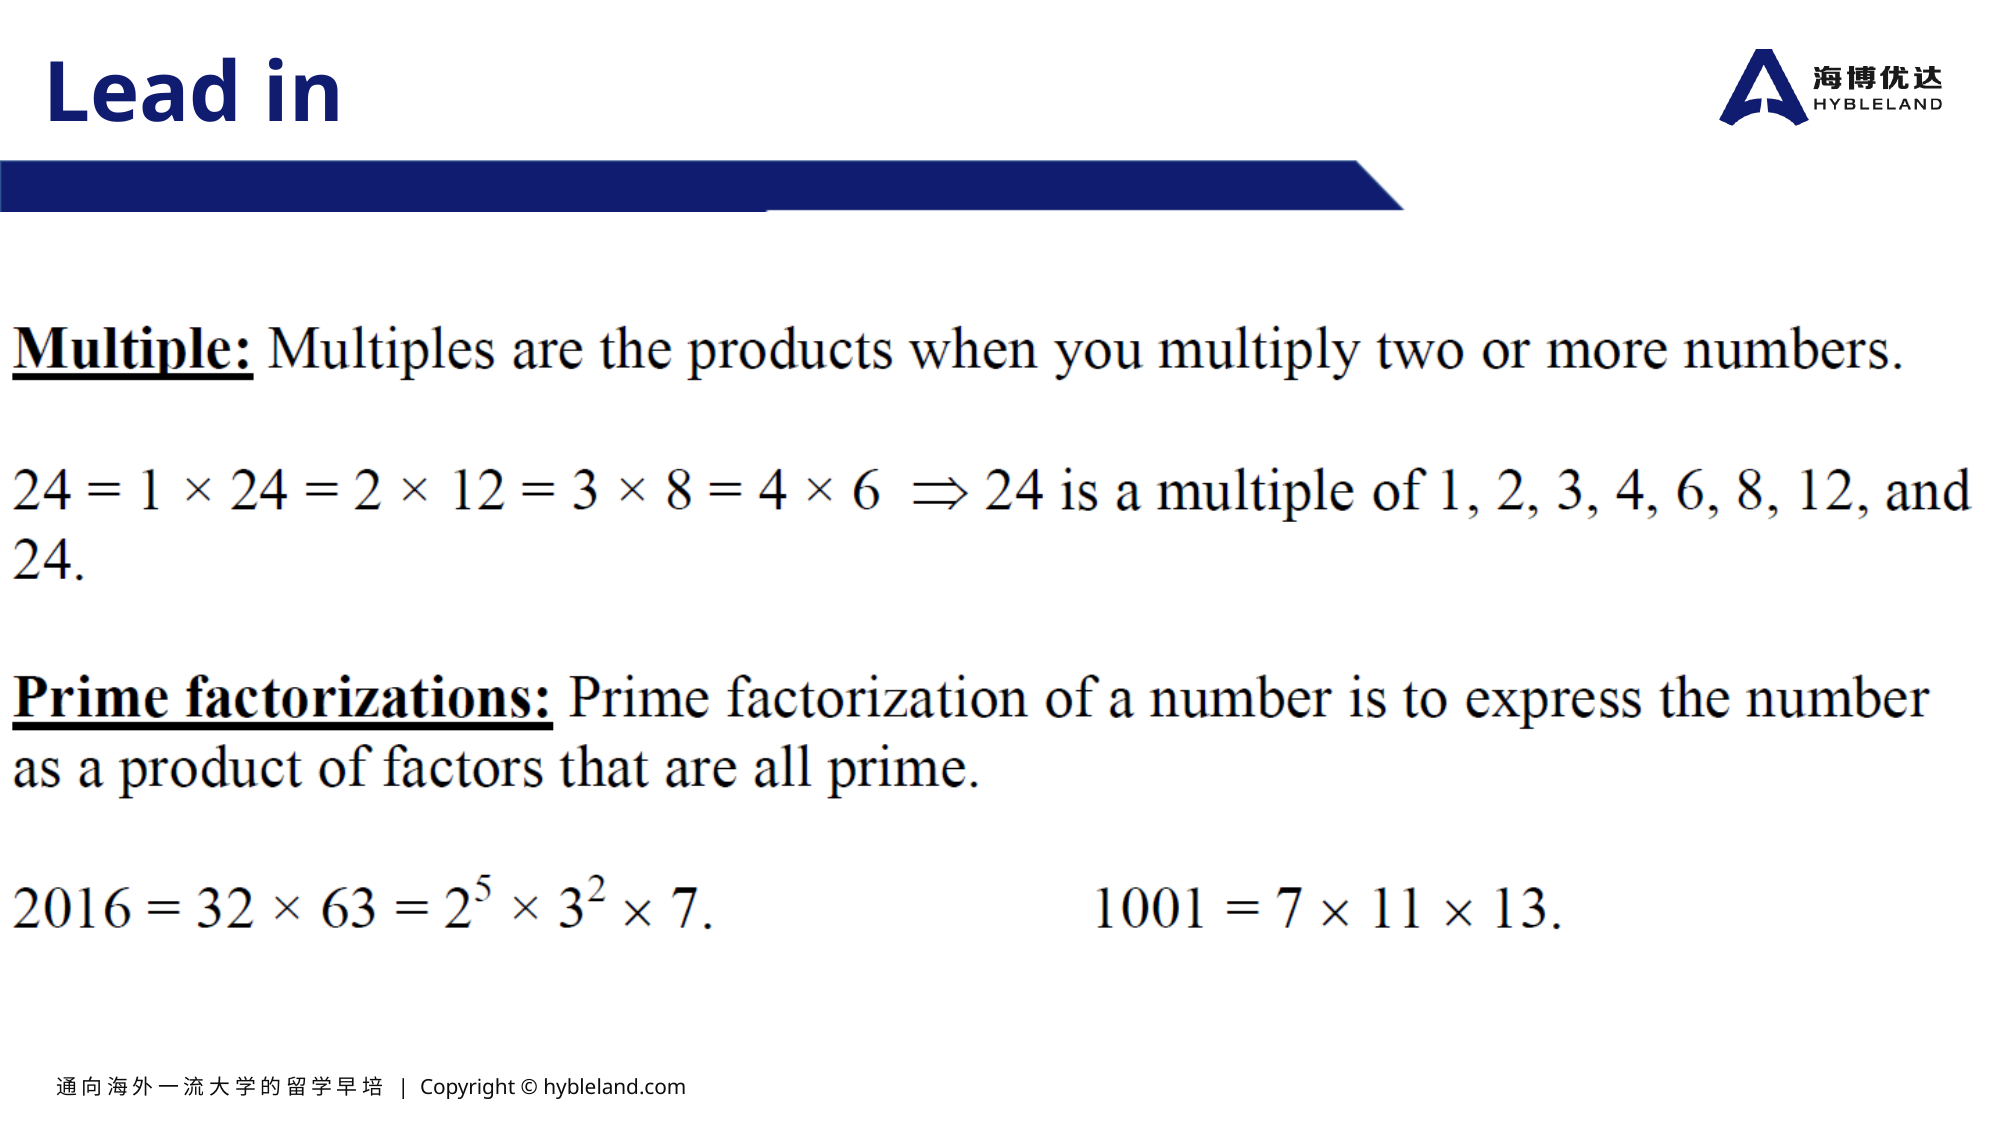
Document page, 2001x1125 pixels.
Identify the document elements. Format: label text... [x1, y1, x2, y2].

text_box Lead in [28, 30, 1155, 146]
picture [0, 308, 2000, 957]
picture [1719, 49, 1942, 126]
picture [0, 159, 1413, 212]
